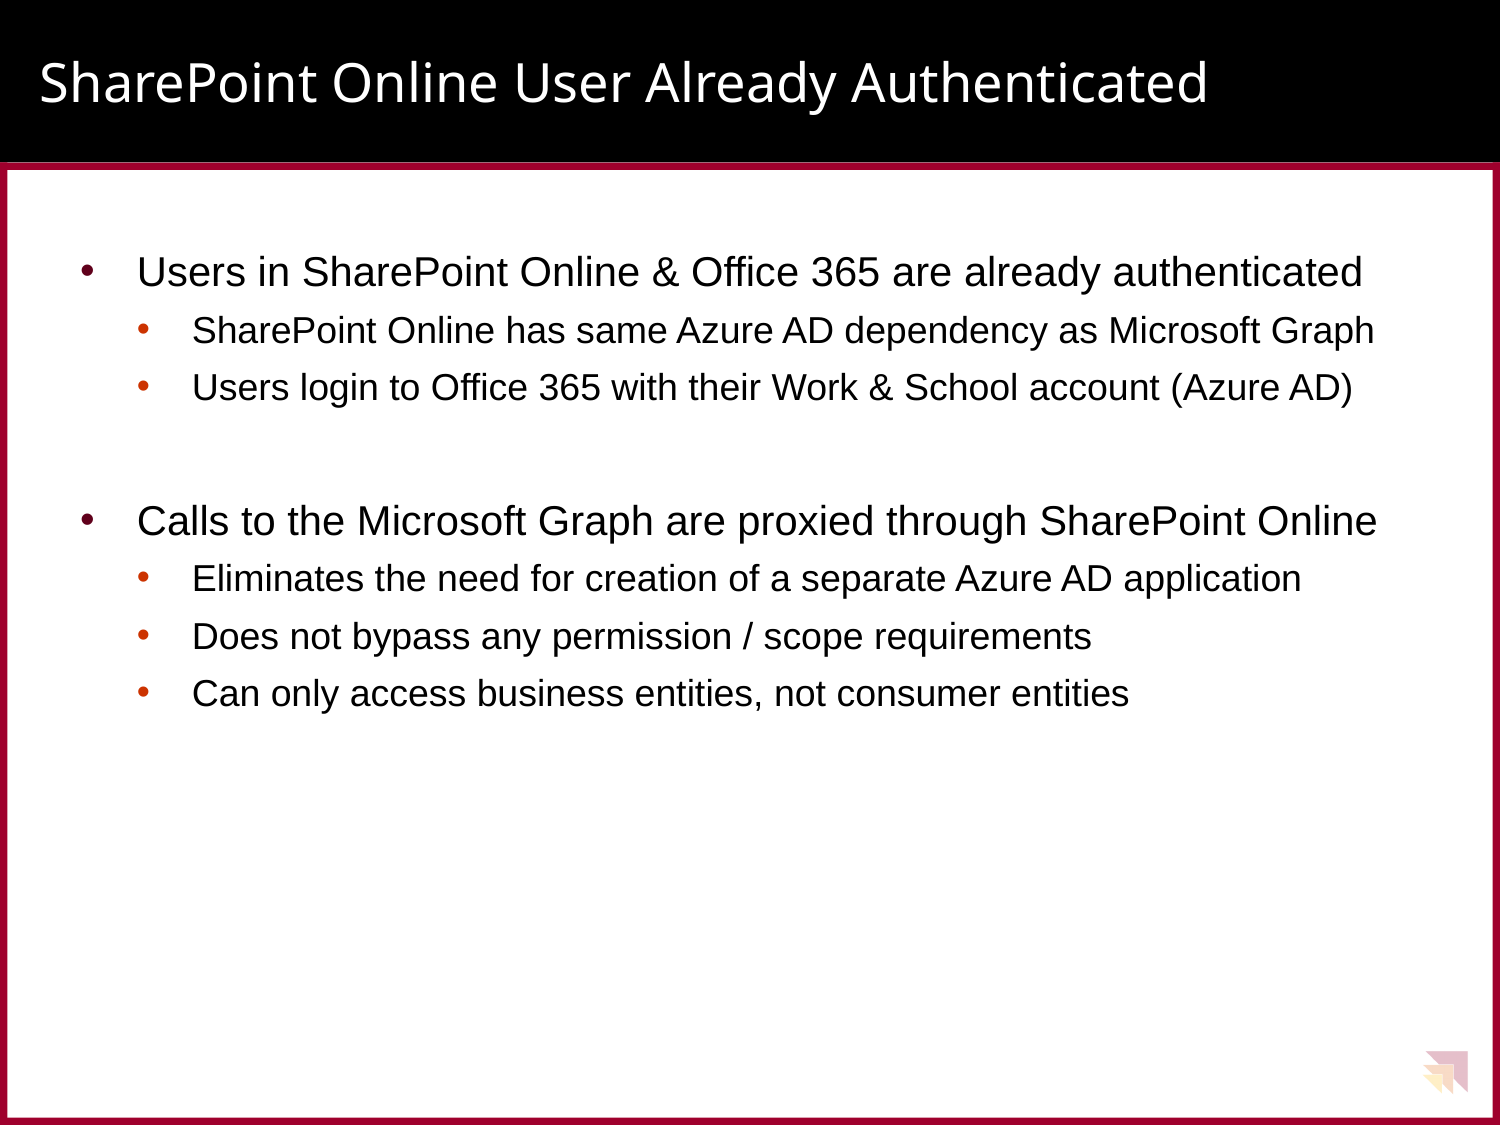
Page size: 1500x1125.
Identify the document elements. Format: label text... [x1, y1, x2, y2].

title SharePoint Online User Already Authenticated [24, 12, 1438, 150]
list Users in SharePoint Online & Office 365 are already authenticated SharePoint Online has same Azure AD dependency as Microsoft Graph Users login to Office 365 with their Work & School account (Azure AD) Calls to the Microsoft Graph are proxied through SharePoint Online Eliminates the need for creation of a separate Azure AD application Does not bypass any permission / scope requirements Can only access business entities, not consumer entities [64, 237, 1440, 1088]
